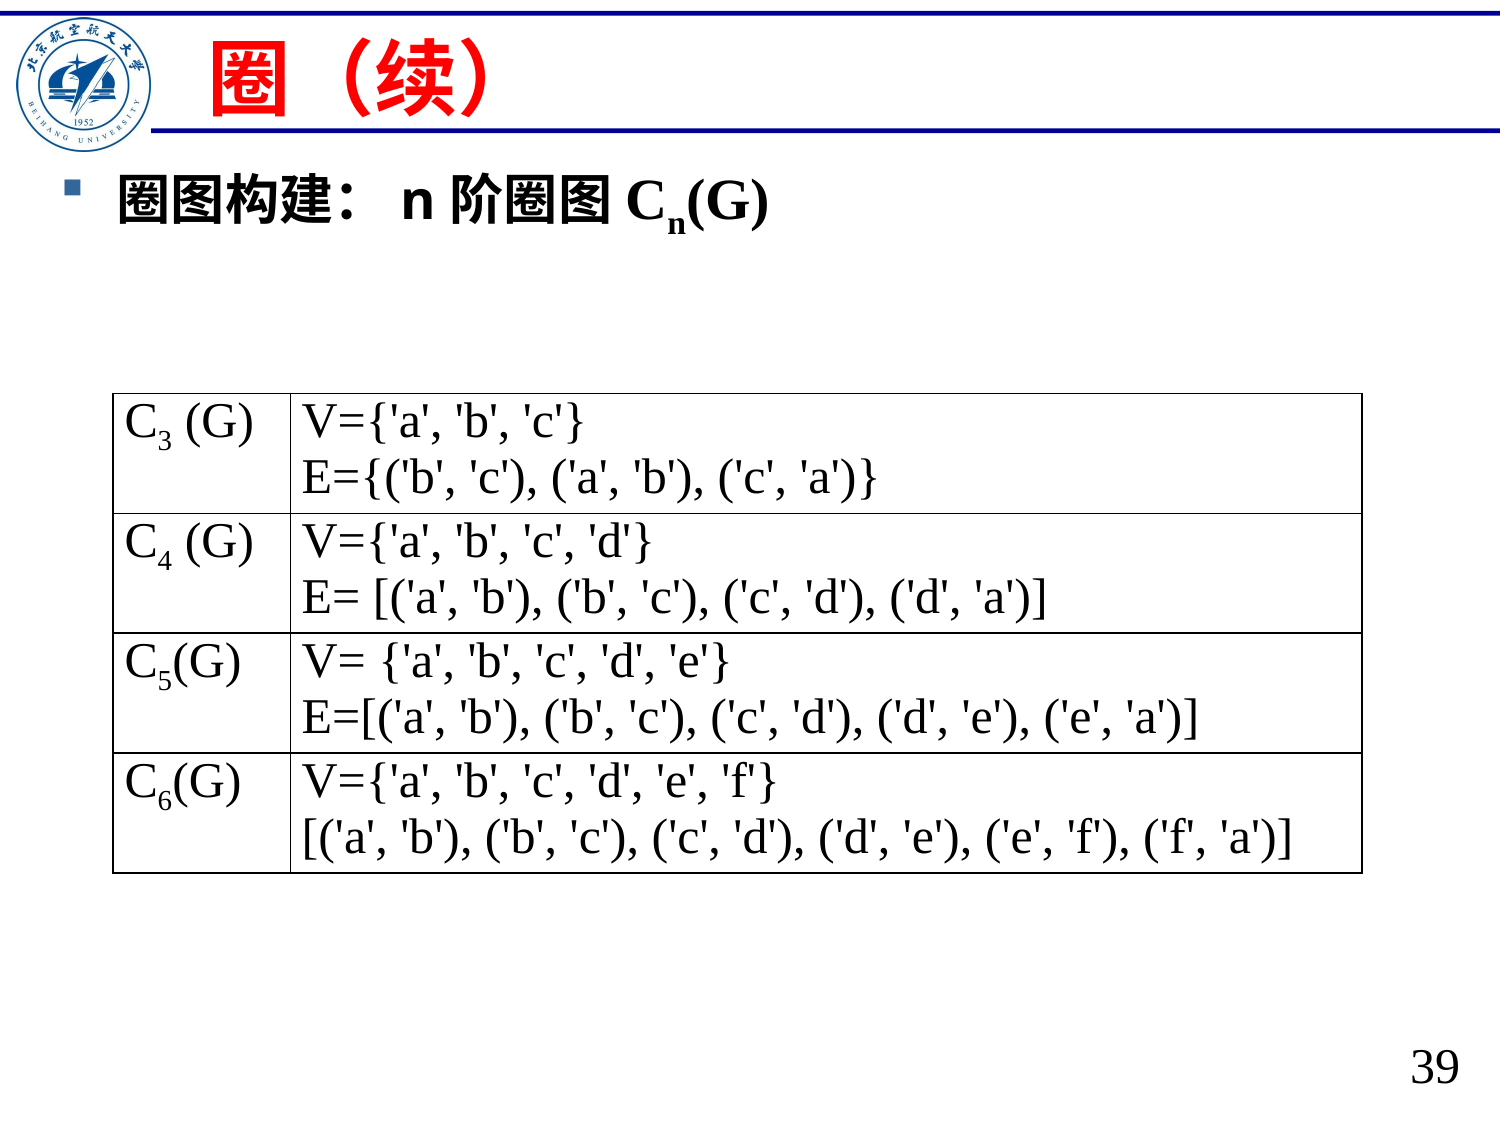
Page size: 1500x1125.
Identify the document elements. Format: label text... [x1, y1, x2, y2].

table_cell C5(G) [114, 634, 290, 752]
list 圈图构建：n阶圈图Cn(G) [45, 155, 1455, 363]
table_cell C6(G) [114, 754, 290, 872]
table_cell V={'a', 'b', 'c', 'd', 'e', 'f'} [('a', 'b'), ('b', 'c'), ('c', 'd'), ('d', 'e'), ('e', 'f'), ('f', 'a')] [291, 754, 1361, 872]
table_cell V= {'a', 'b', 'c', 'd', 'e'} E=[('a', 'b'), ('b', 'c'), ('c', 'd'), ('d', 'e'), ('e', 'a')] [291, 634, 1361, 752]
table_header V={'a', 'b', 'c'} E={('b', 'c'), ('a', 'b'), ('c', 'a')} [291, 394, 1361, 513]
table_cell V={'a', 'b', 'c', 'd'} E= [('a', 'b'), ('b', 'c'), ('c', 'd'), ('d', 'a')] [291, 514, 1361, 632]
table_header C3 (G) [114, 394, 290, 513]
table_cell C4 (G) [114, 514, 290, 632]
title 圈（续） [192, 32, 1415, 120]
picture [16, 17, 151, 152]
